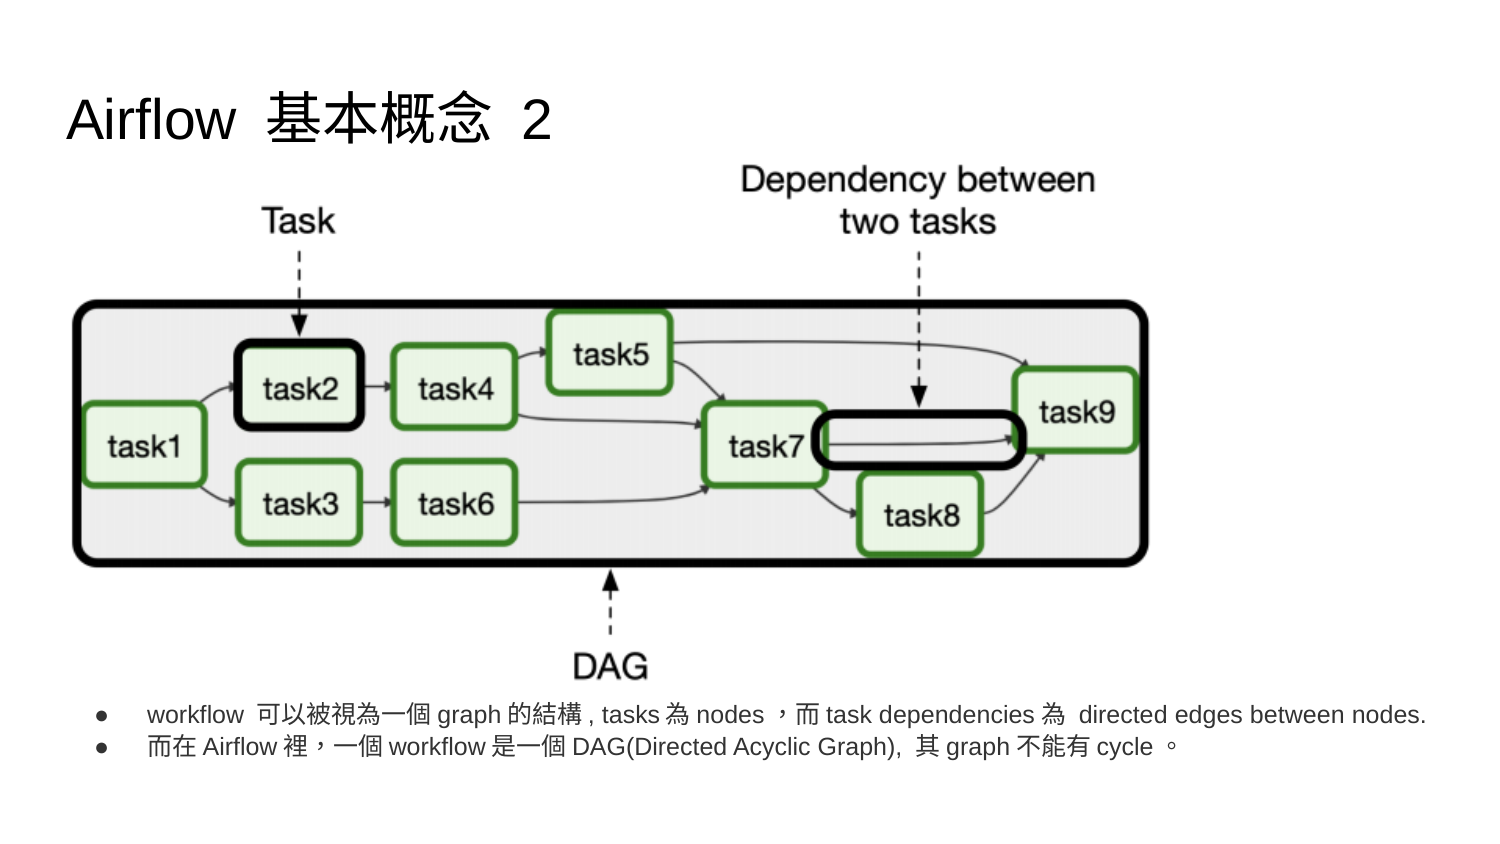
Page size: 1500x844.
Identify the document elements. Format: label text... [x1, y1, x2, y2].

title Airflow 基本概念 2 [51, 72, 1449, 167]
list workflow 可以被視為一個graph的結構, tasks為nodes，而task dependencies為 directed edges between nodes. 而在Airflow裡，一個workflow是一個DAG(Directed Acyclic Graph), 其graph不能有cycle。 [51, 681, 1449, 834]
picture [63, 162, 1158, 682]
